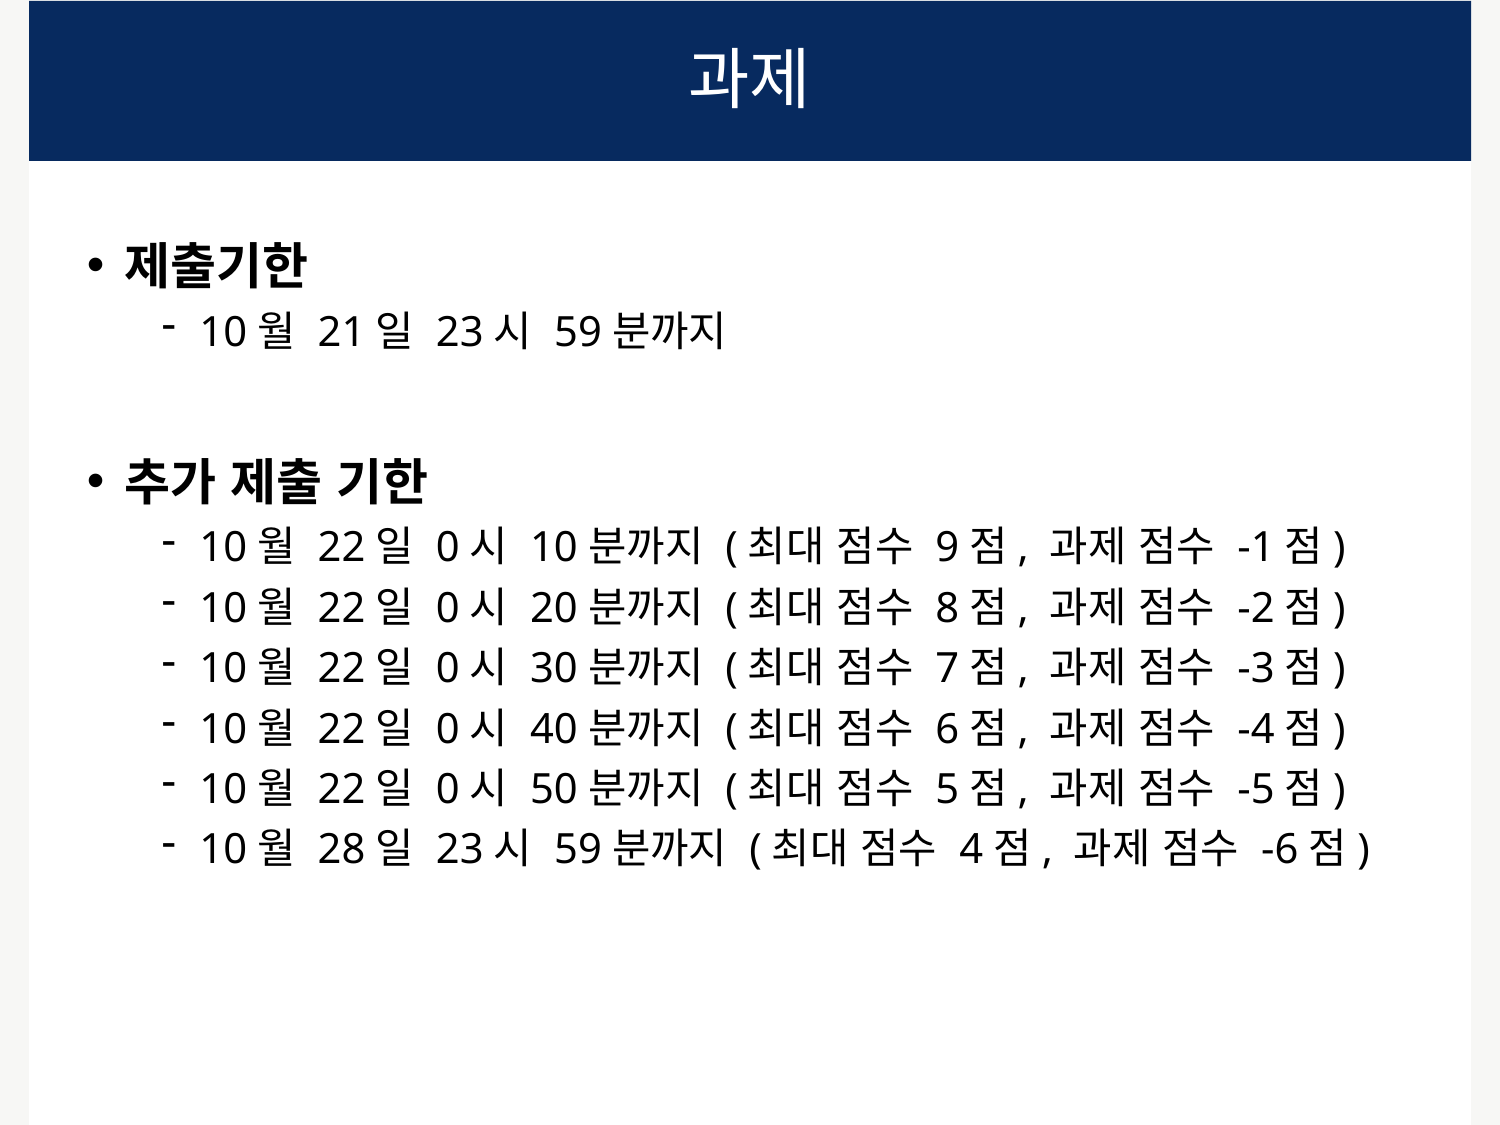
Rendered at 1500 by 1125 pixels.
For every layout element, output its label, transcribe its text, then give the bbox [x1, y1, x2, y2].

list 제출기한 10월 21일 23시 59분까지 추가 제출 기한 10월 22일 0시 10분까지 (최대 점수 9점, 과제 점수 -1점) 10월 22일 0시 20분까지 (최대 점수 8점, 과제 점수 -2점) 10월 22일 0시 30분까지 (최대 점수 7점, 과제 점수 -3점) 10월 22일 0시 40분까지 (최대 점수 6점, 과제 점수 -4점) 10월 22일 0시 50분까지 (최대 점수 5점, 과제 점수 -5점) 10월 28일 23시 59분까지 (최대 점수 4점, 과제 점수 -6점) [71, 226, 1430, 1016]
title 과제 [70, 31, 1430, 132]
